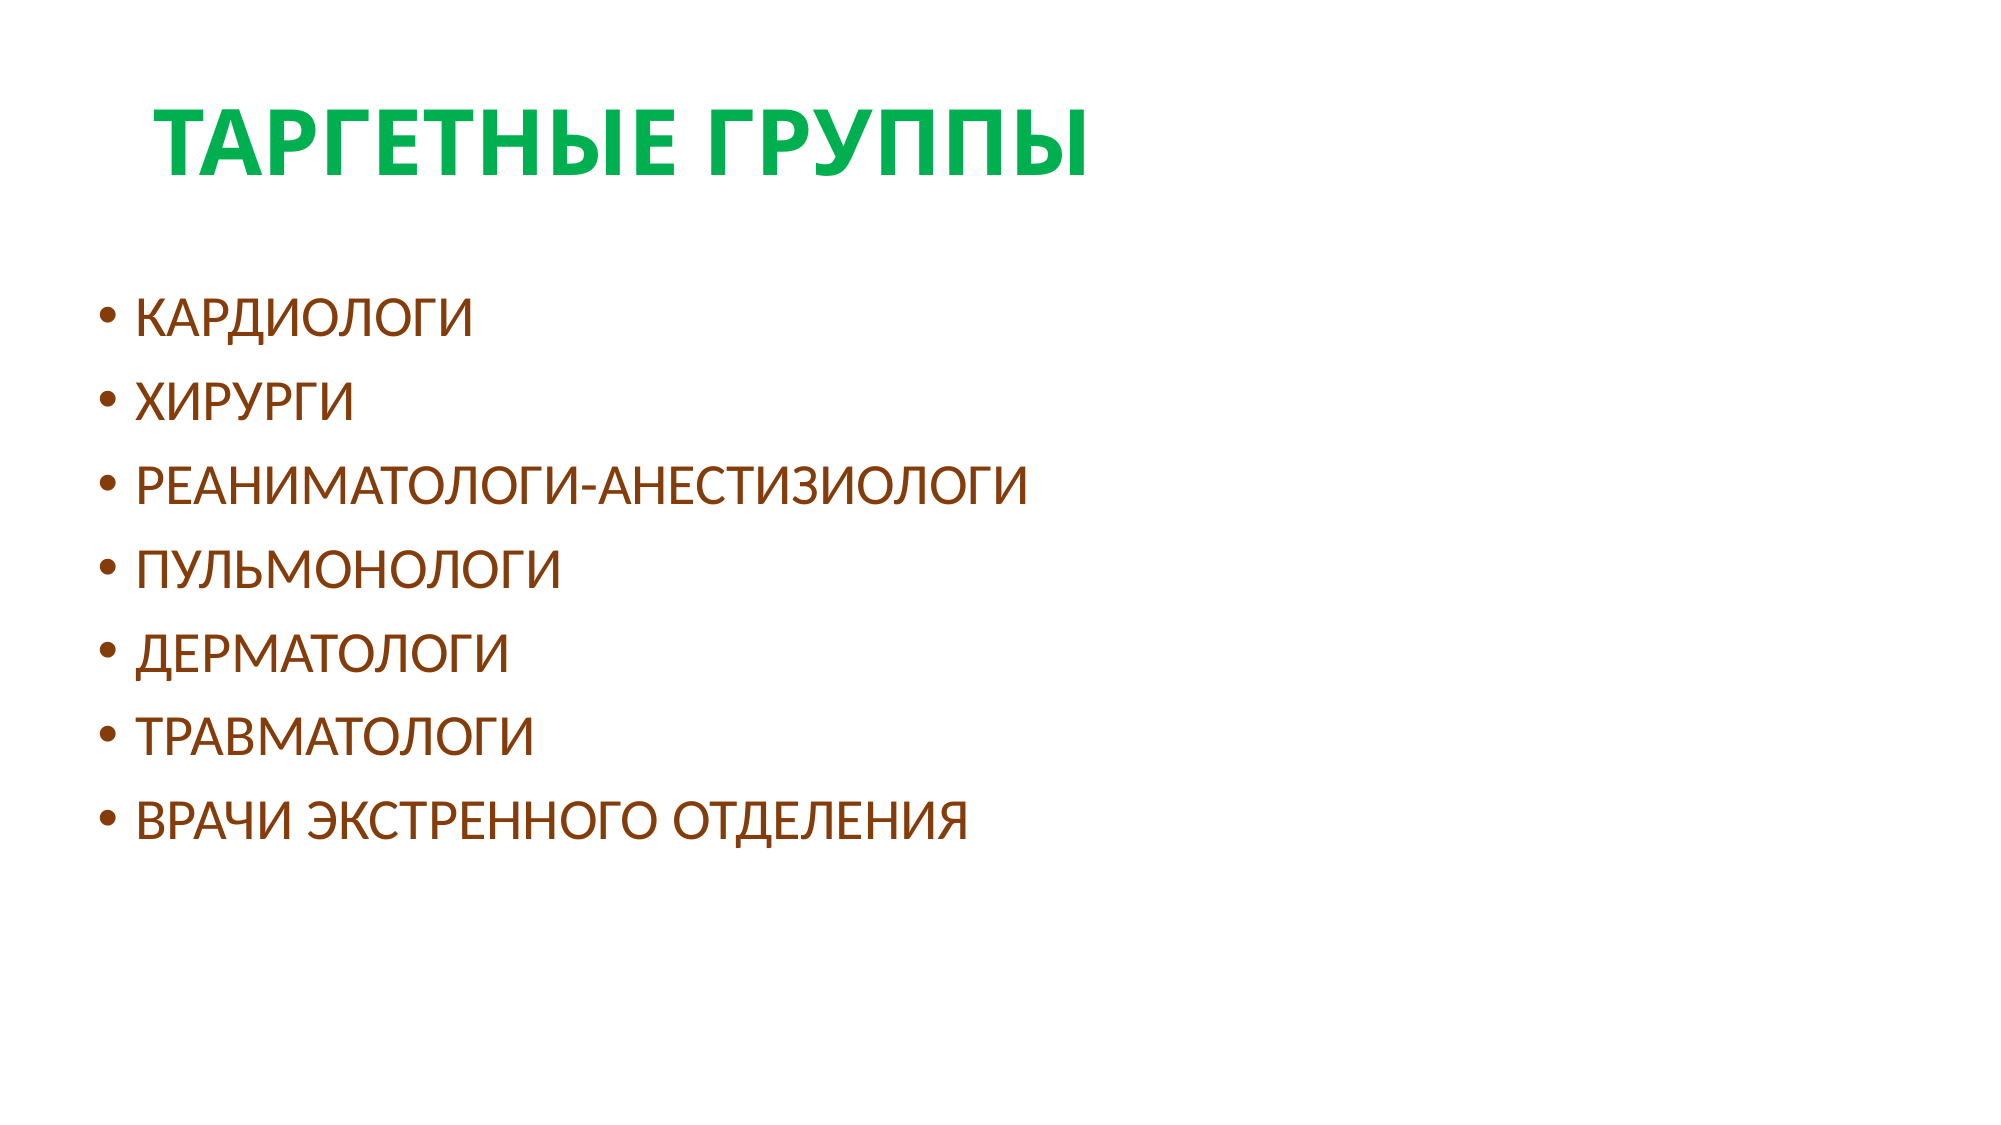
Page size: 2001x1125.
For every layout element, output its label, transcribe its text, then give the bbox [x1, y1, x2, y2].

title ТАРГЕТНЫЕ ГРУППЫ [137, 59, 1863, 232]
list КАРДИОЛОГИ ХИРУРГИ РЕАНИМАТОЛОГИ-АНЕСТИЗИОЛОГИ ПУЛЬМОНОЛОГИ ДЕРМАТОЛОГИ ТРАВМАТОЛОГИ ВРАЧИ ЭКСТРЕННОГО ОТДЕЛЕНИЯ [82, 278, 1308, 1083]
